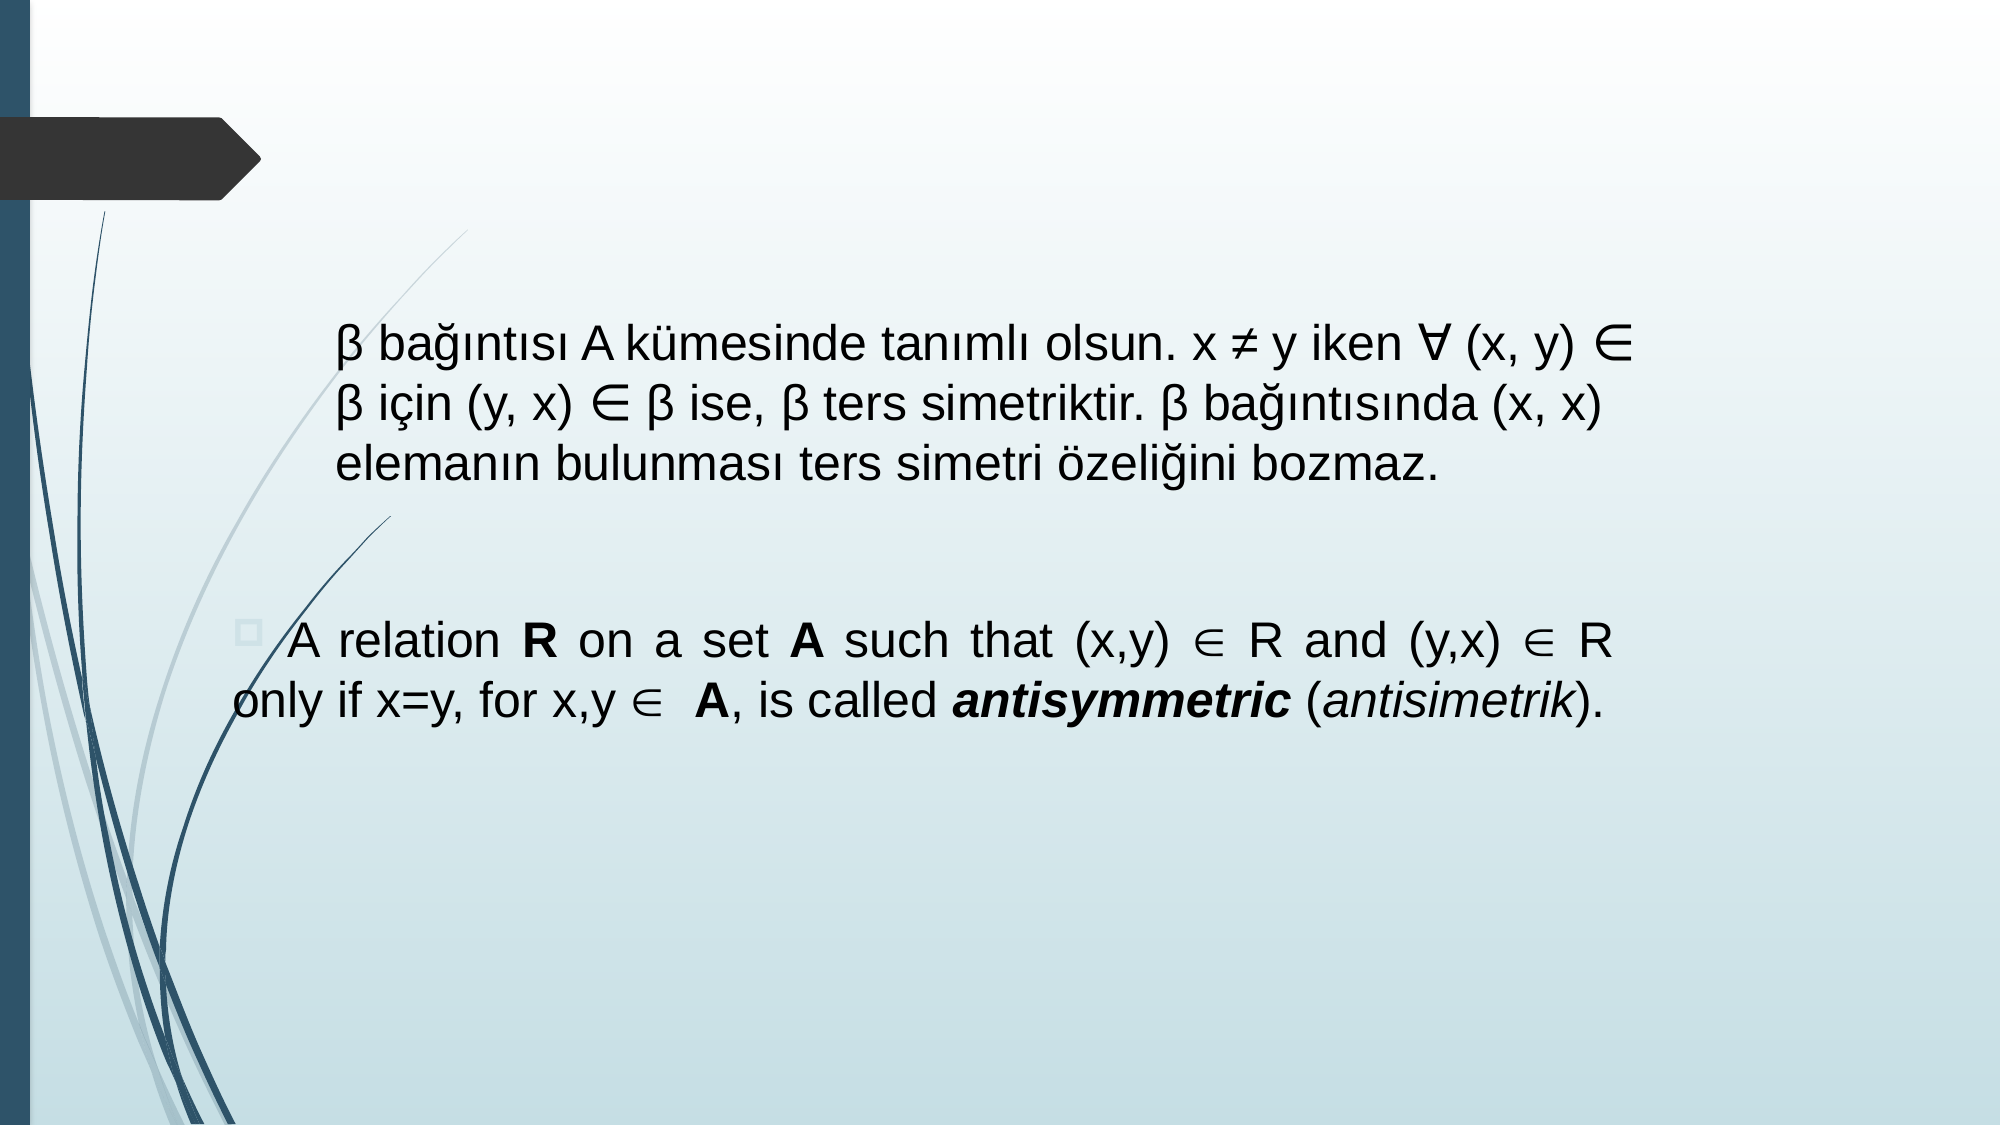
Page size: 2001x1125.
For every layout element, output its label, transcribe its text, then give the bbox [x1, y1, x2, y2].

text_box A relation R on a set A such that (x,y)  R and (y,x)  R only if x=y, for x,y  A, is called antisymmetric (antisimetrik). [217, 599, 1630, 735]
text_box β bağıntısı A kümesinde tanımlı olsun. x ≠ y iken ∀ (x, y) ∈ β için (y, x) ∈ β ise, β ters simetriktir. β bağıntısında (x, x) elemanın bulunması ters simetri özeliğini bozmaz. [320, 302, 1686, 498]
